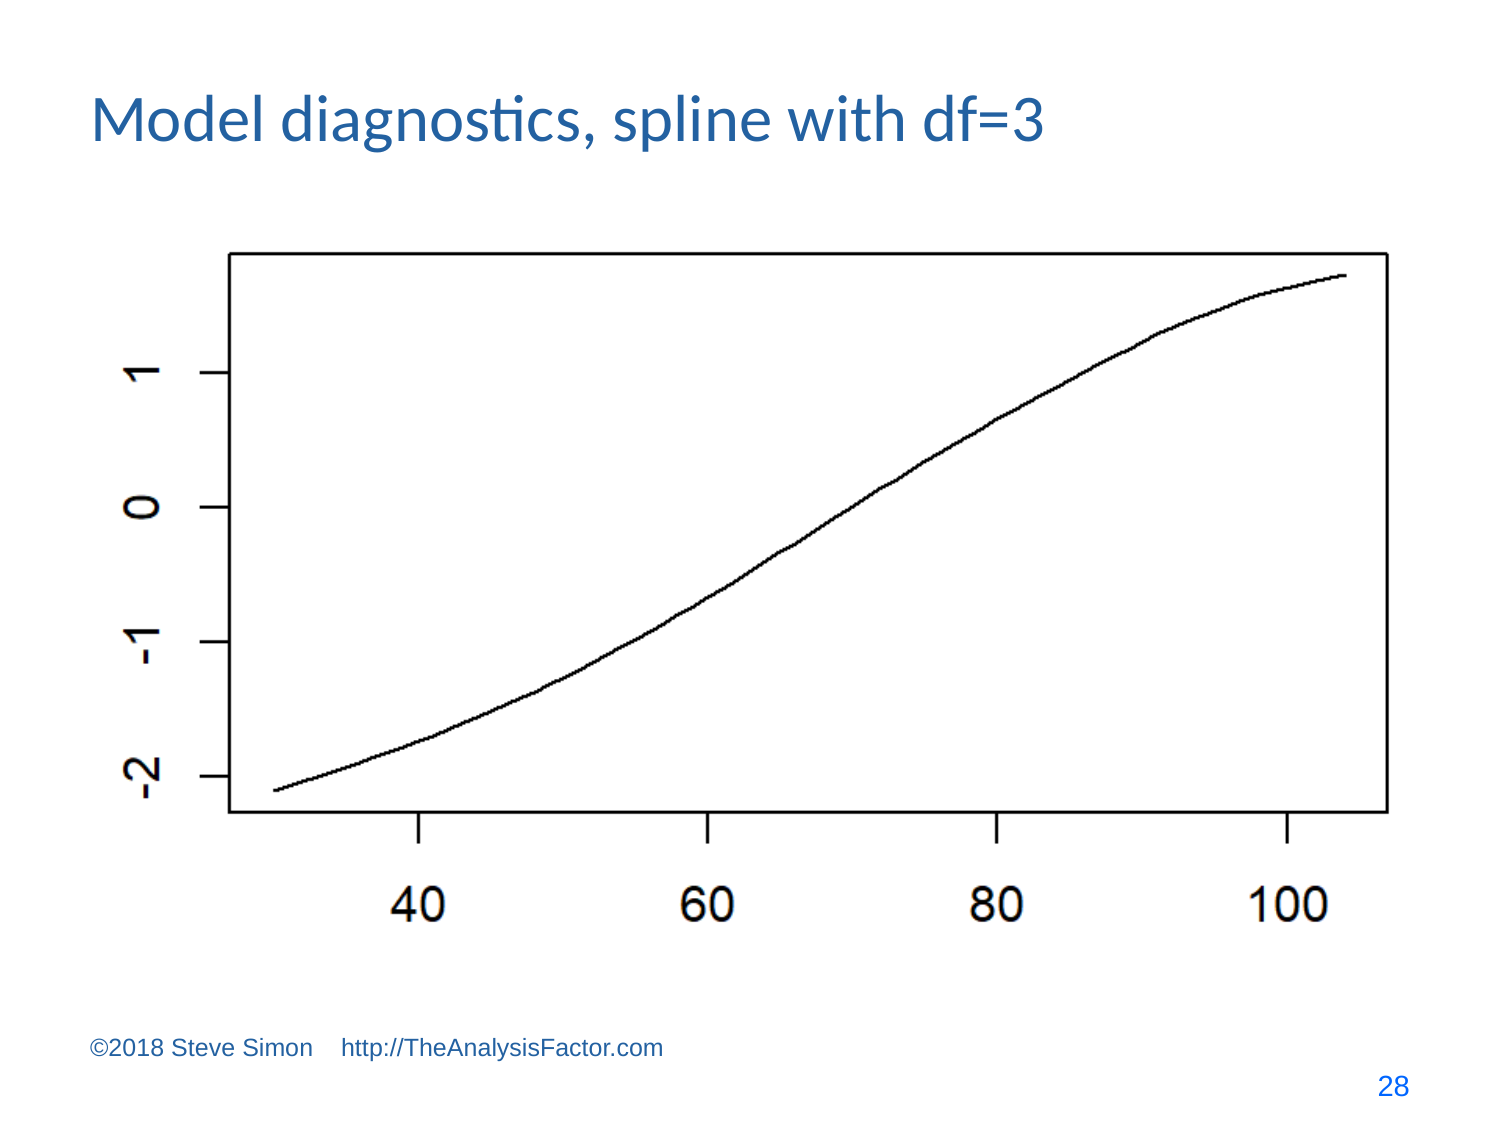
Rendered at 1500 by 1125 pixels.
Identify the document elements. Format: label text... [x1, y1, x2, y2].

footer ©2018 Steve Simon http://TheAnalysisFactor.com [75, 1024, 1338, 1103]
title Model diagnostics, spline with df=3 [75, 62, 1425, 163]
picture [74, 217, 1426, 969]
slide_number 28 [1275, 1025, 1425, 1104]
